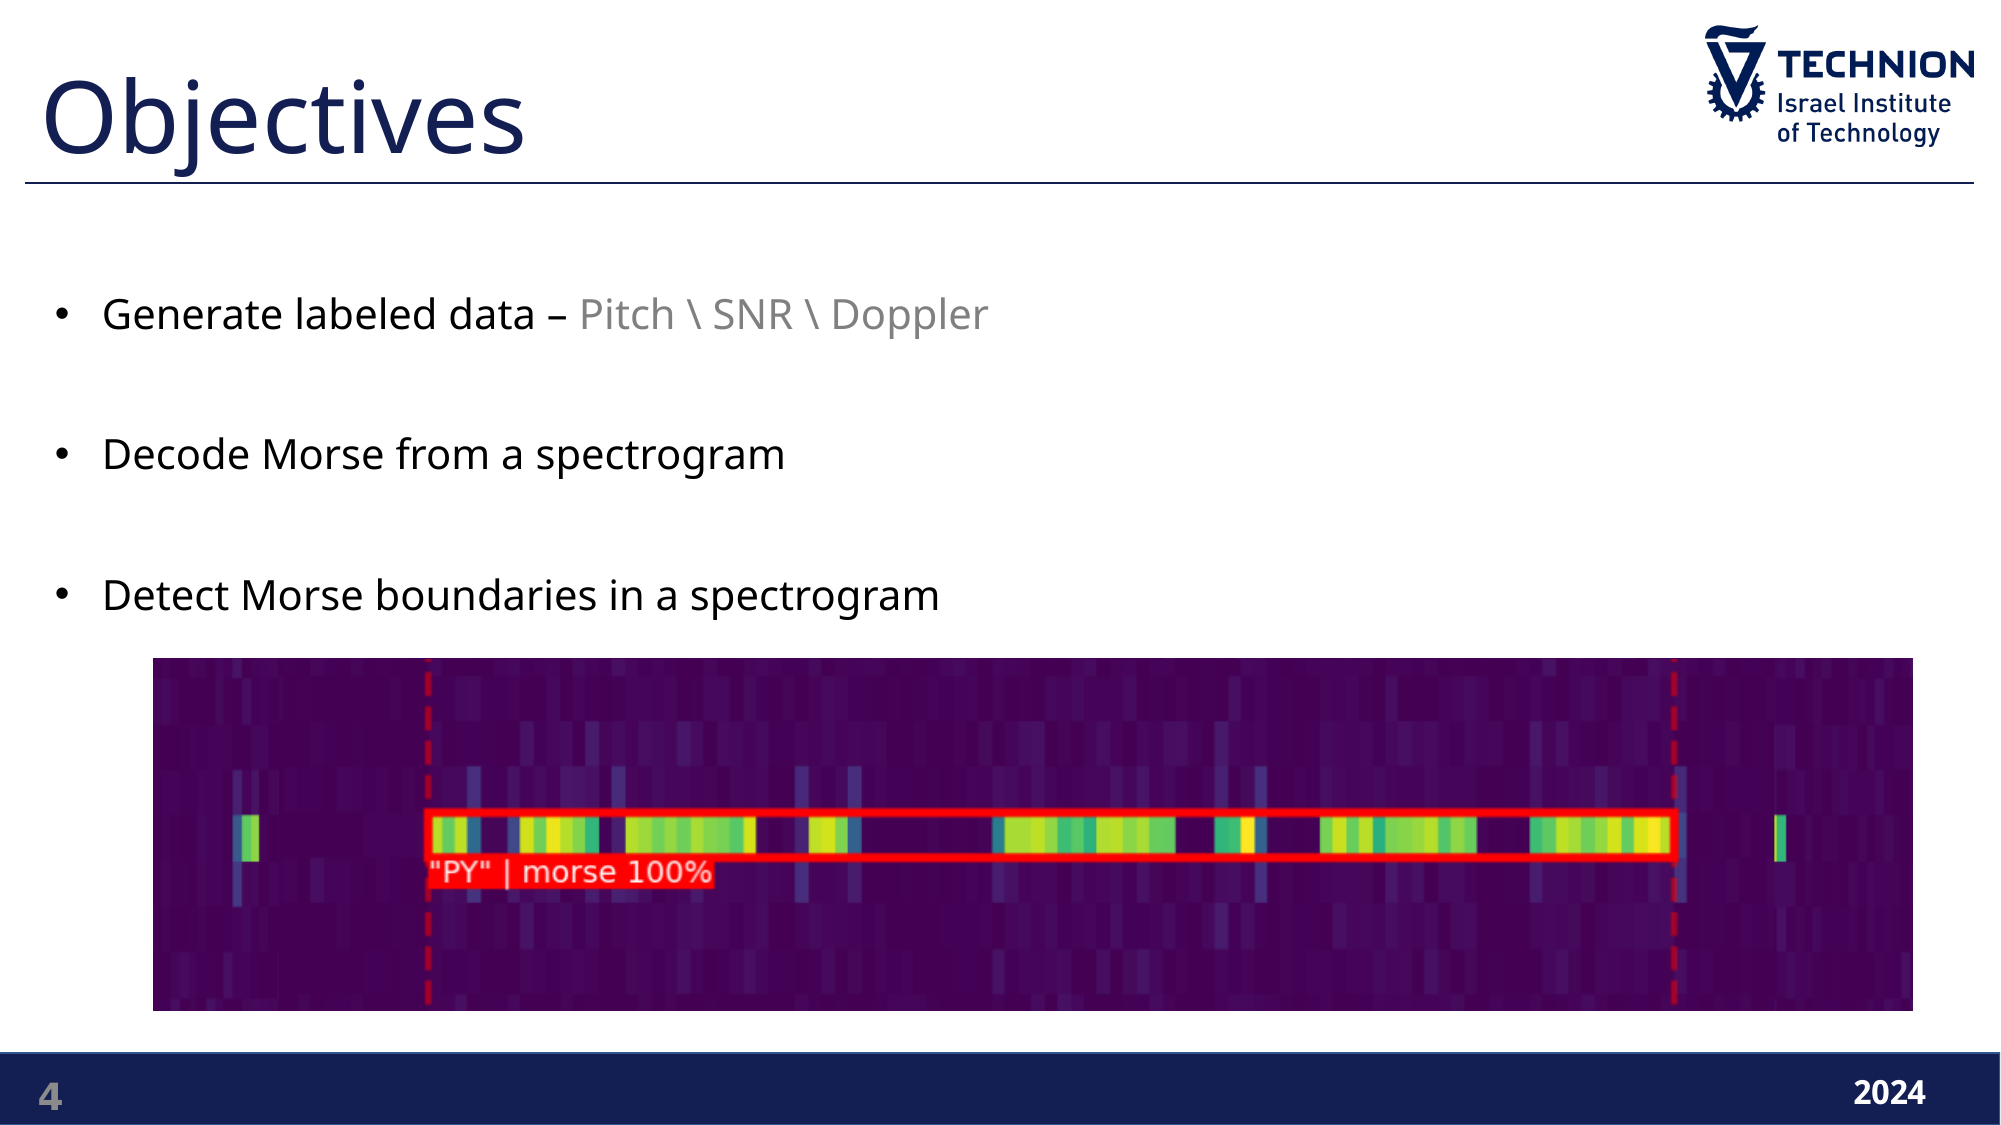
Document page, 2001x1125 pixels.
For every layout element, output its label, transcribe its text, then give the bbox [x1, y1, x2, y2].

picture [1705, 25, 1974, 147]
picture [152, 658, 1913, 1011]
text_box Objectives [26, 46, 1000, 182]
text_box Generate labeled data – Pitch \ SNR \ Doppler Decode Morse from a spectrogram Detect Morse boundaries in a spectrogram [40, 276, 1721, 767]
